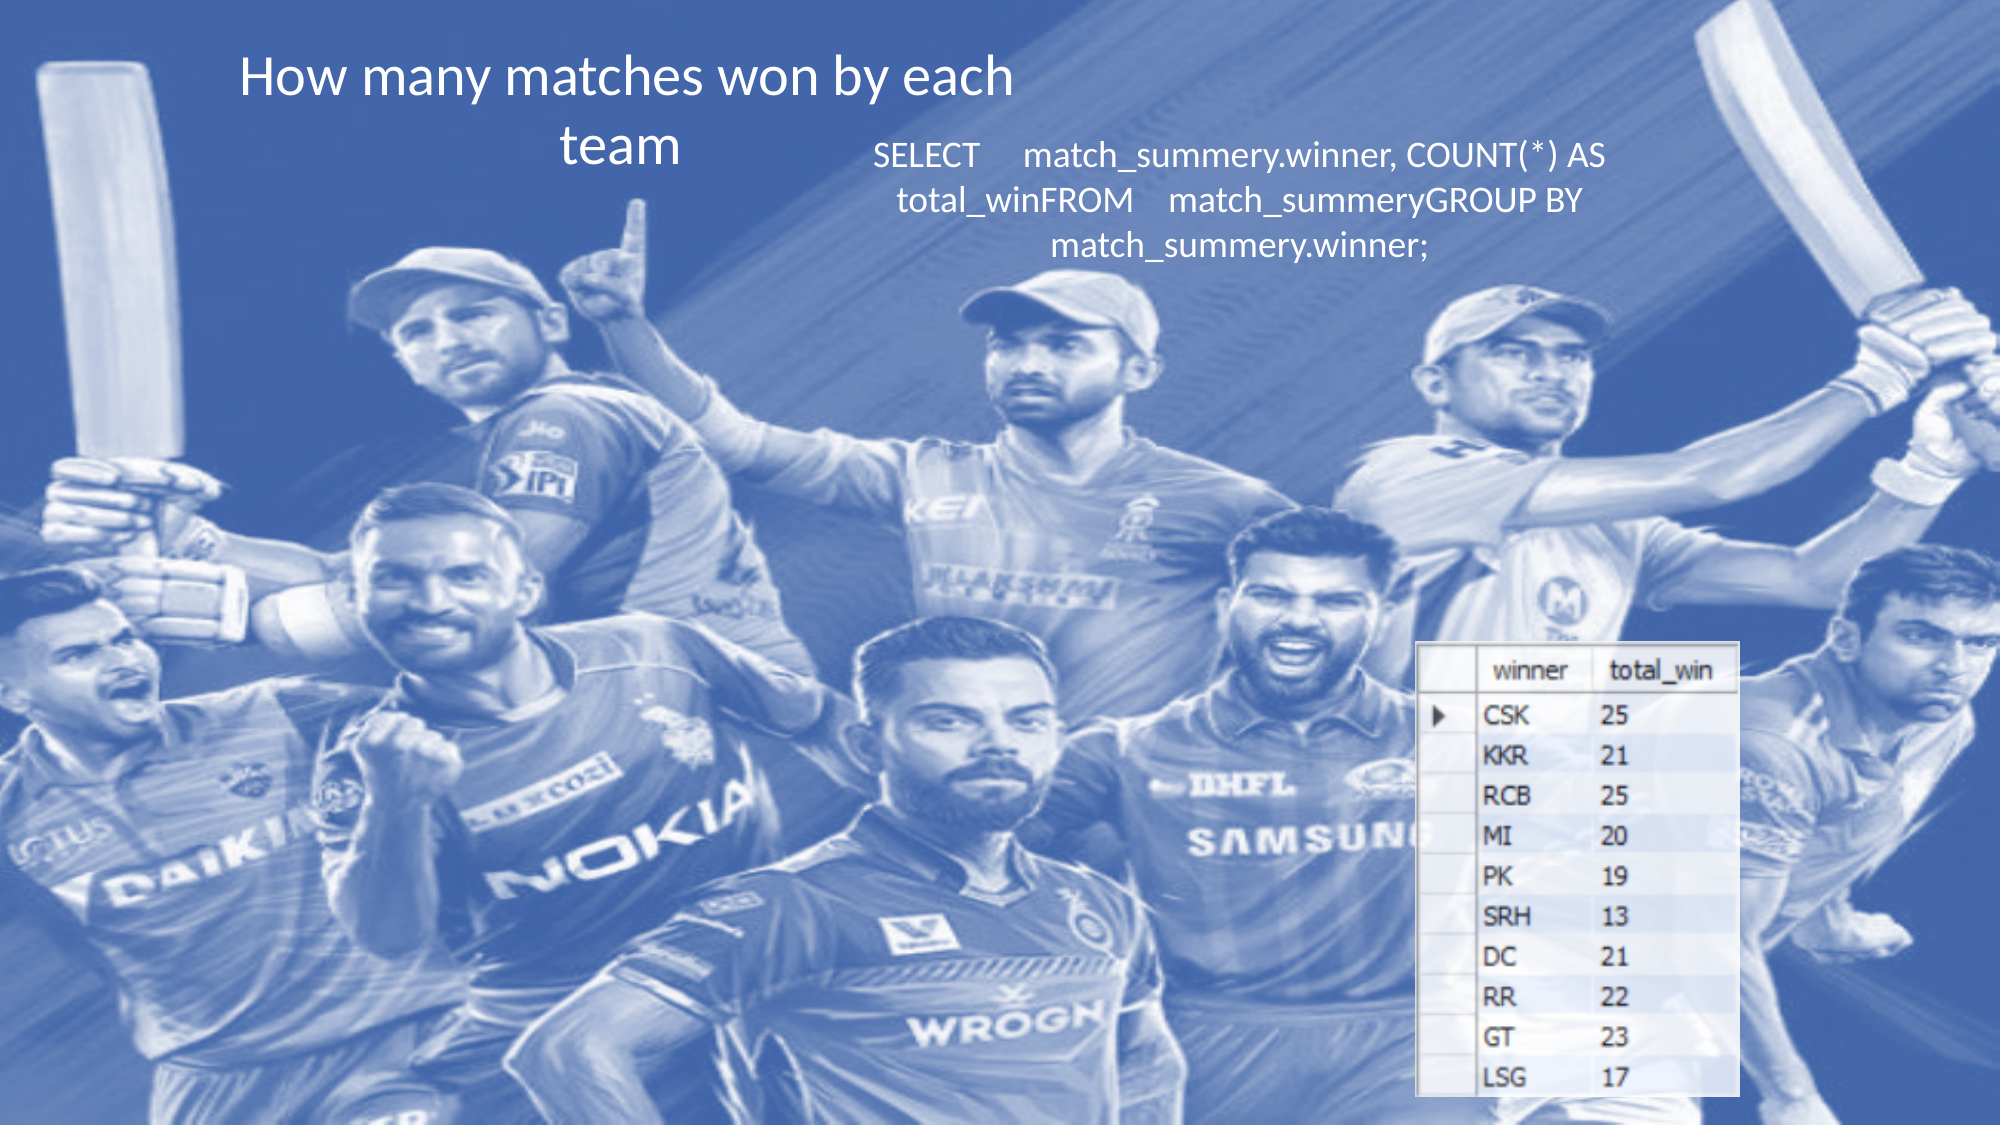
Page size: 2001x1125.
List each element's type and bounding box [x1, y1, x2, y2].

picture [1415, 641, 1740, 1097]
list [0, 0, 2000, 1125]
